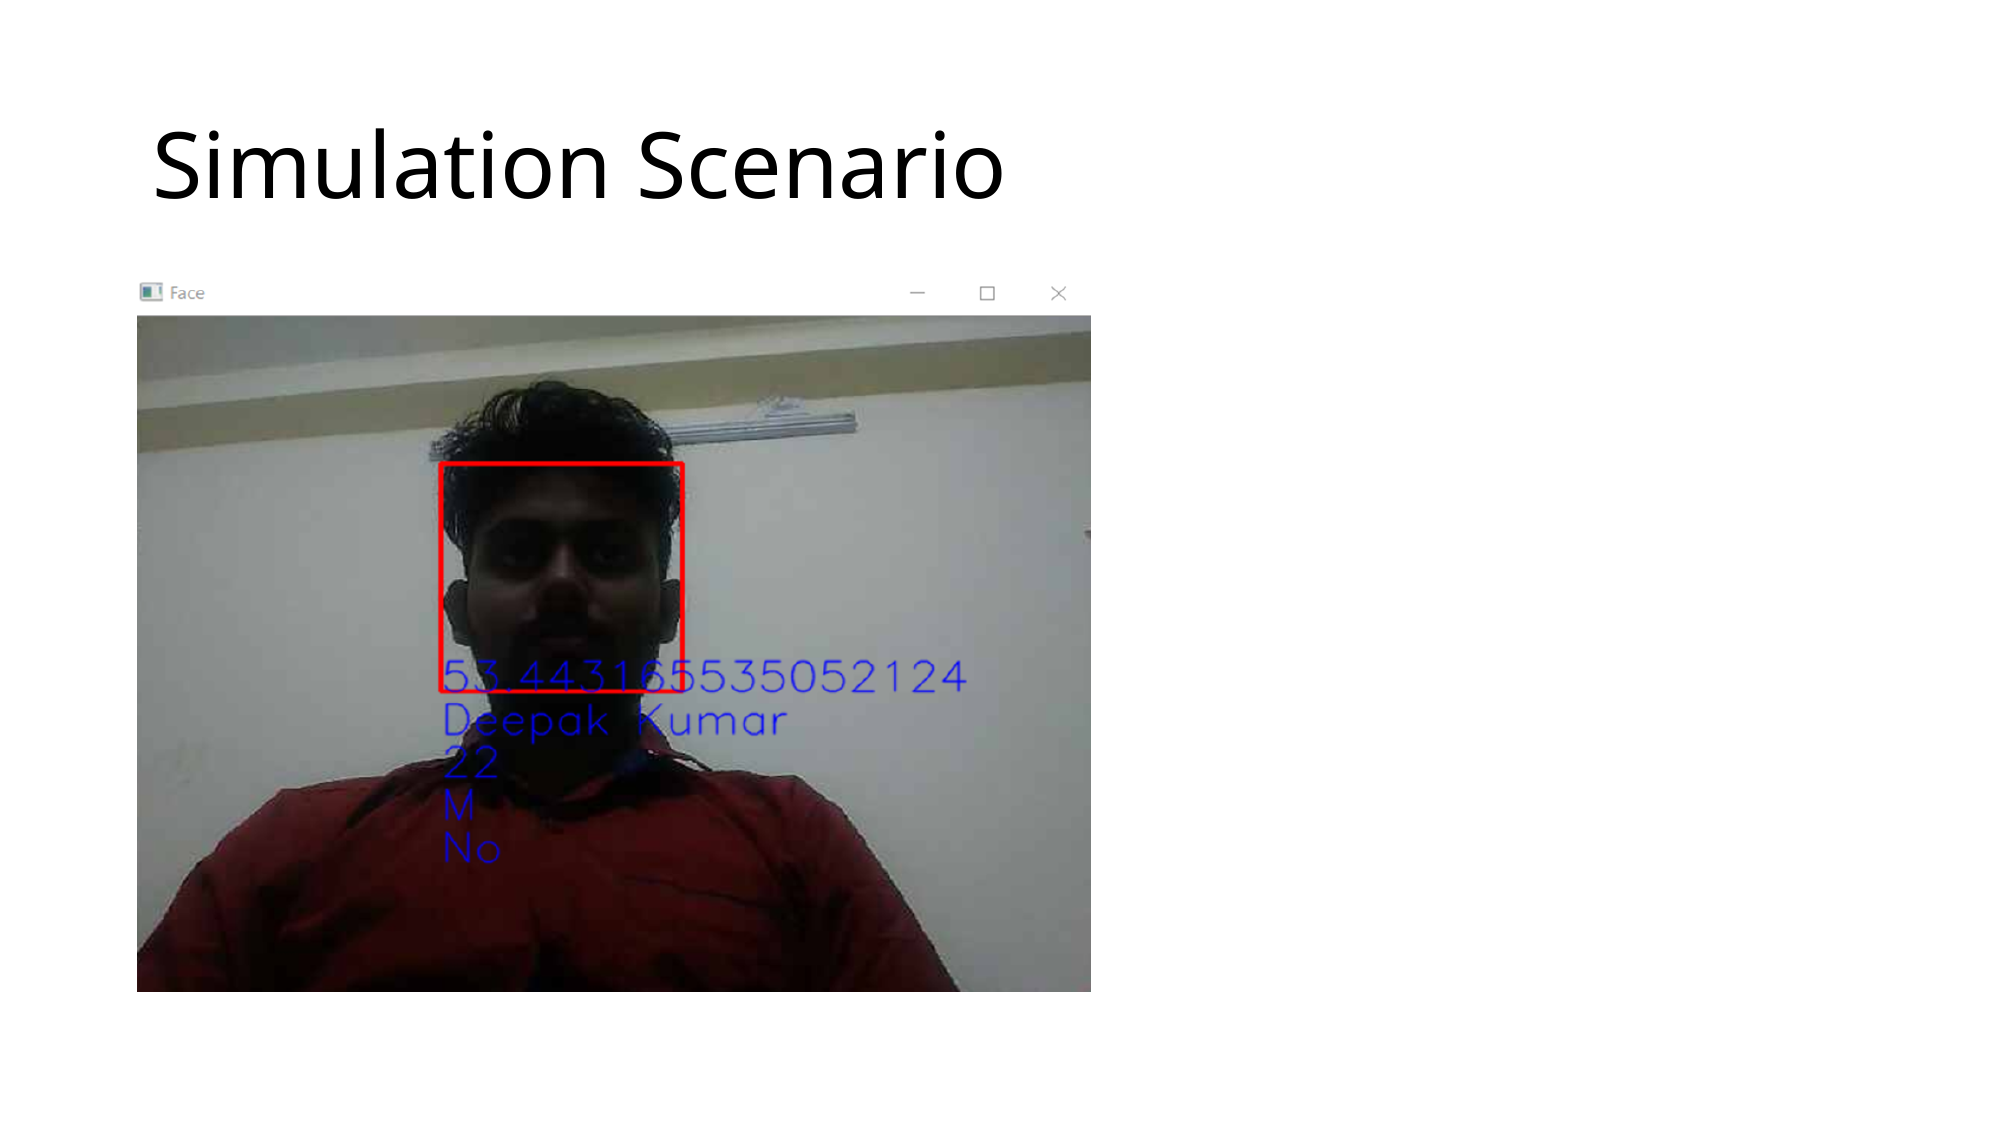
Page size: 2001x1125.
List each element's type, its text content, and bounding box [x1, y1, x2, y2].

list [137, 277, 1091, 992]
title Simulation Scenario [137, 59, 1863, 278]
